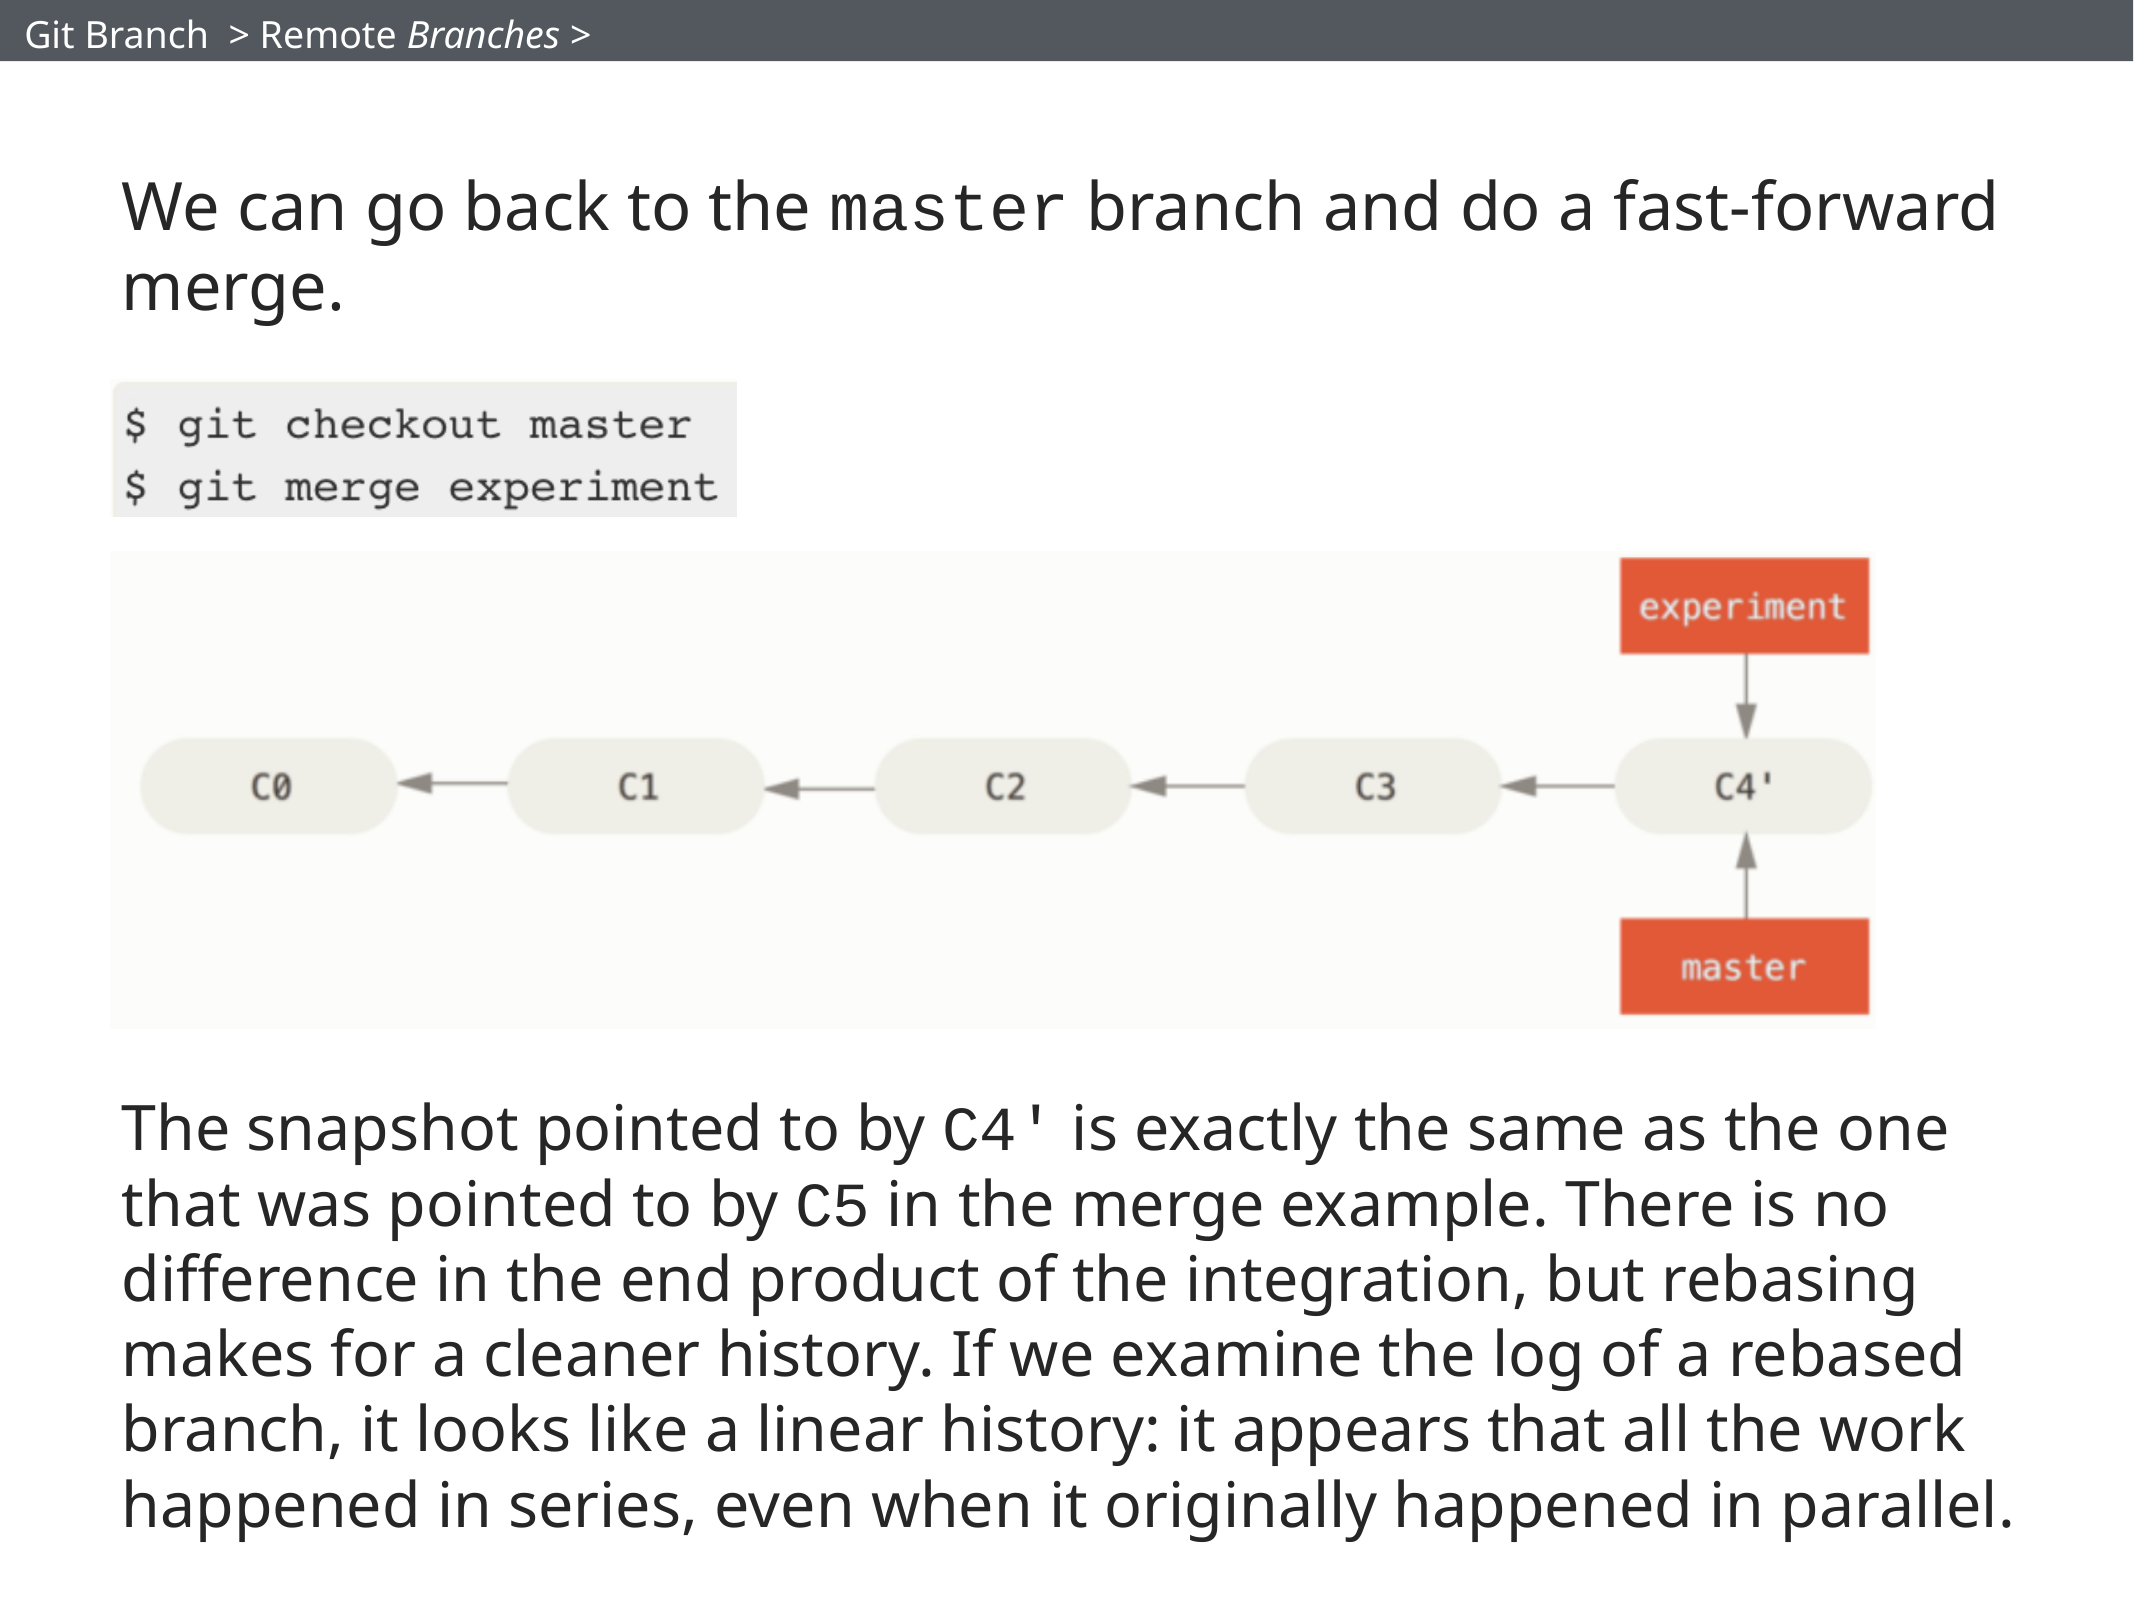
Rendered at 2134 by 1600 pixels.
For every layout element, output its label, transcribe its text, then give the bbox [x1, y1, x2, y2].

text_box Git Branch > Remote Branches > [16, 2, 601, 65]
picture [110, 379, 737, 517]
text_box We can go back to the master branch and do a fast-forward merge. [110, 143, 2031, 345]
picture [110, 551, 1876, 1029]
text_box The snapshot pointed to by C4' is exactly the same as the one that was pointed to by C5 in the merge example. There is no difference in the end product of the integration, but rebasing makes for a cleaner history. If we examine the log of a rebased branch, it looks like a linear history: it appears that all the work happened in series, even when it originally happened in parallel. [110, 1063, 2031, 1564]
